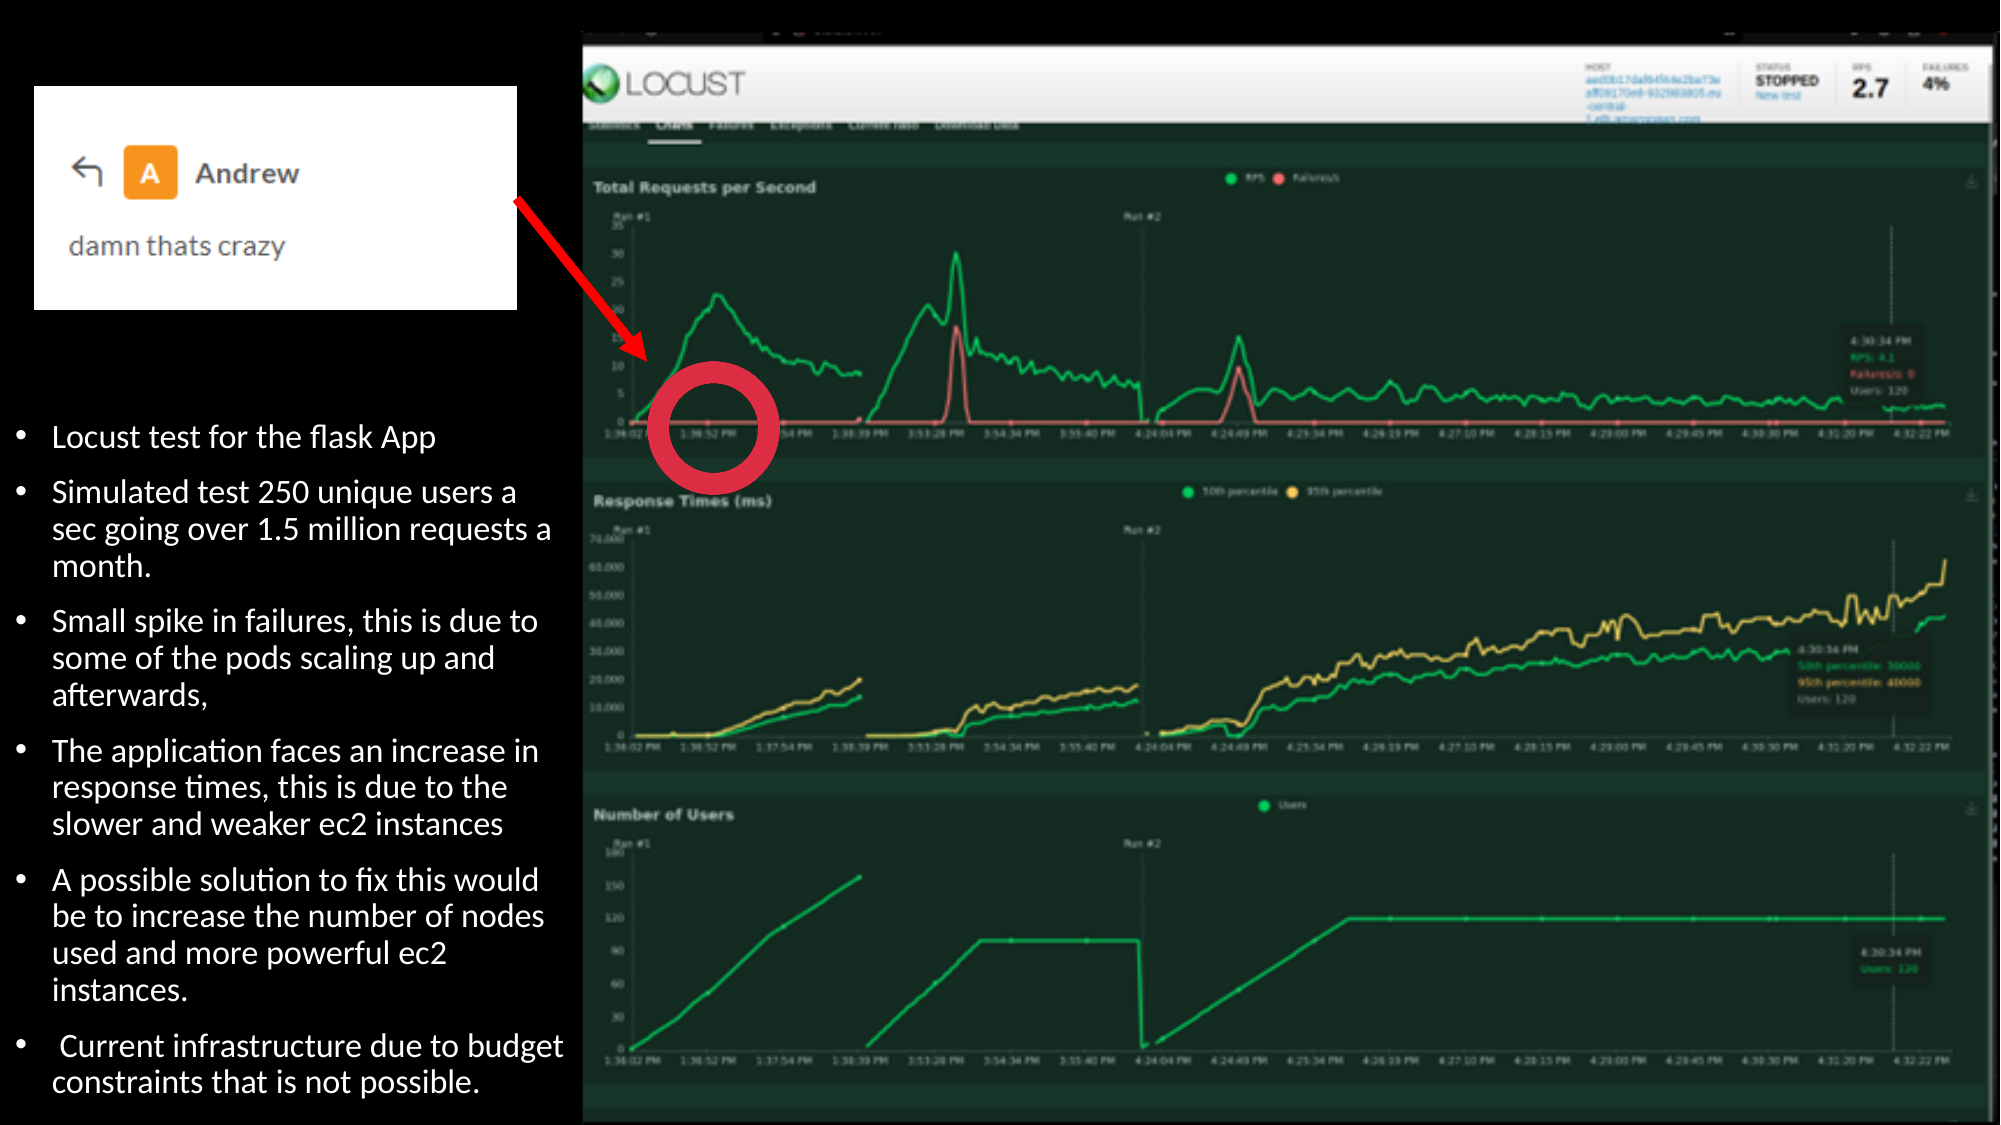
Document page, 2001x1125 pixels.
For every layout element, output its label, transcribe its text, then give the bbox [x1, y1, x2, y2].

picture [581, 31, 2000, 1125]
picture [34, 86, 517, 310]
list Locust test for the flask App Simulated test 250 unique users a sec going over 1.5 million requests a month. Small spike in failures, this is due to some of the pods scaling up and afterwards, The application faces an increase in response times, this is due to the slower and weaker ec2 instances A possible solution to fix this would be to increase the number of nodes used and more powerful ec2 instances. Current infrastructure due to budget constraints that is not possible. [0, 411, 581, 1125]
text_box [516, 198, 648, 362]
